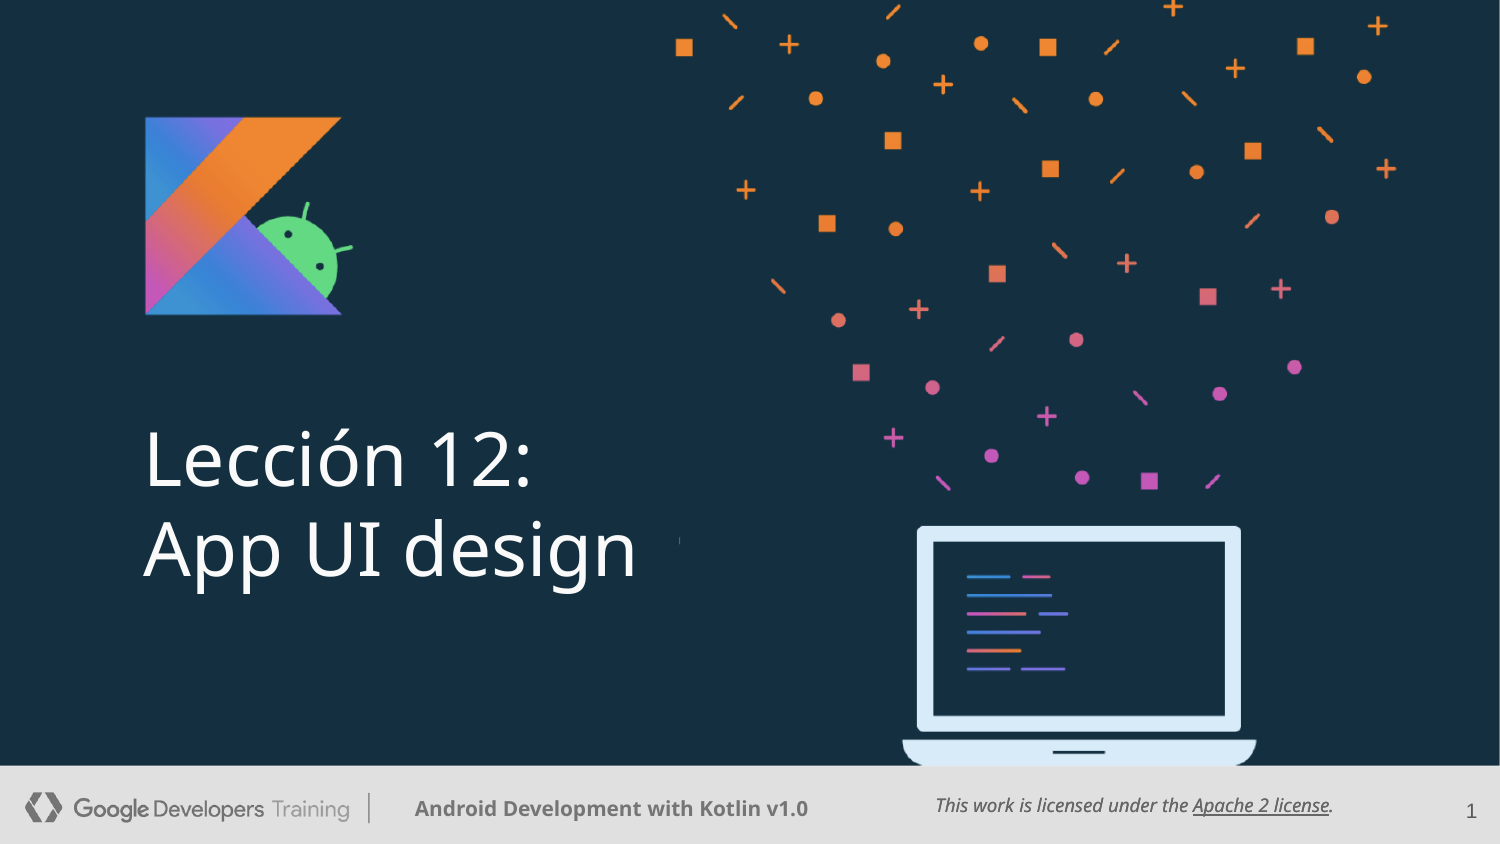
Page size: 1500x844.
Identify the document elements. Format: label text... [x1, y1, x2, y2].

slide_number ‹#› [1402, 777, 1493, 842]
picture [0, 0, 1500, 844]
text_box Lección 12: App UI design [128, 280, 808, 723]
